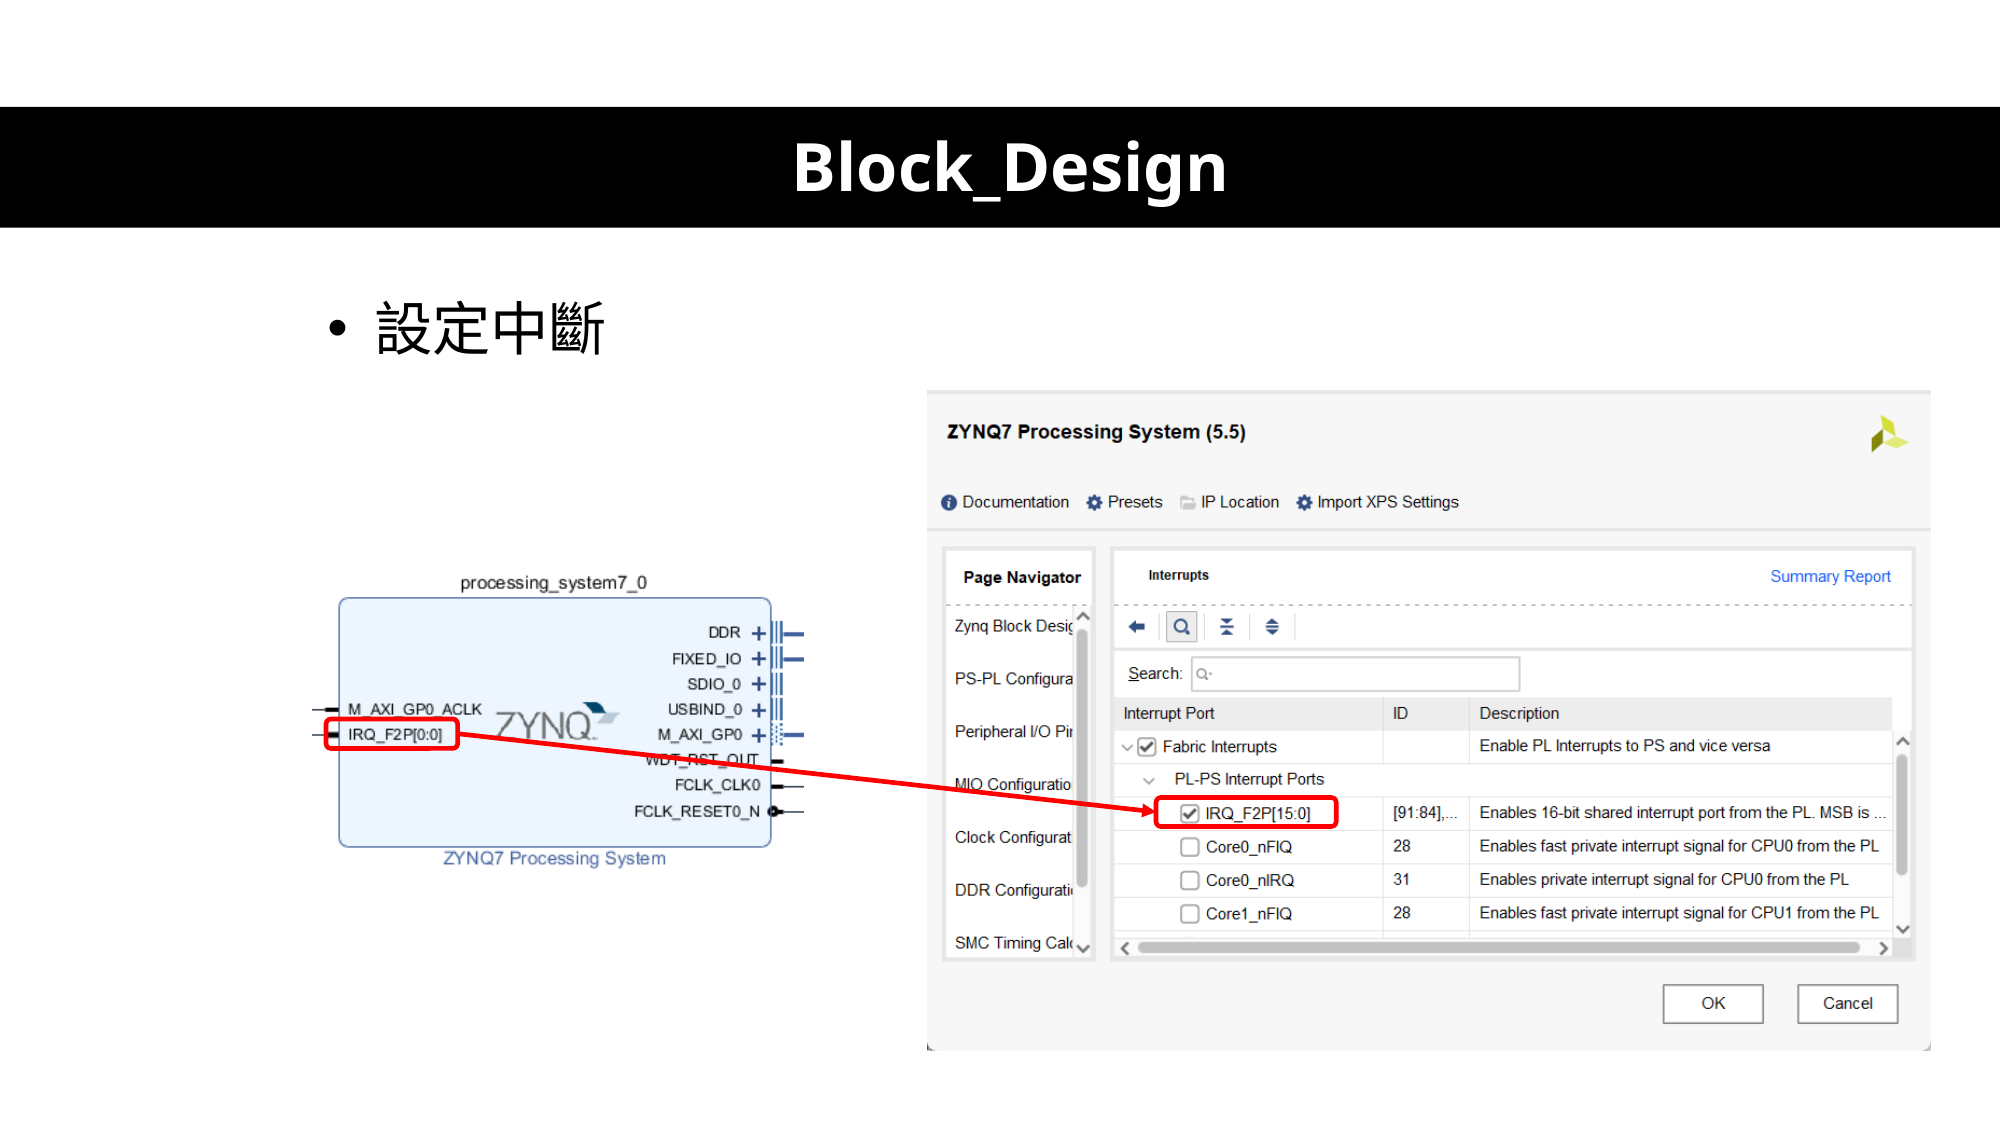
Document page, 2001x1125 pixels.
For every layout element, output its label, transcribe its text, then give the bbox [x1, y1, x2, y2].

text_box [0, 106, 2000, 229]
picture [927, 390, 1931, 1051]
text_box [457, 733, 1157, 816]
text_box Block_Design [91, 105, 1931, 228]
picture [312, 554, 804, 887]
text_box 設定中斷 [312, 284, 691, 370]
